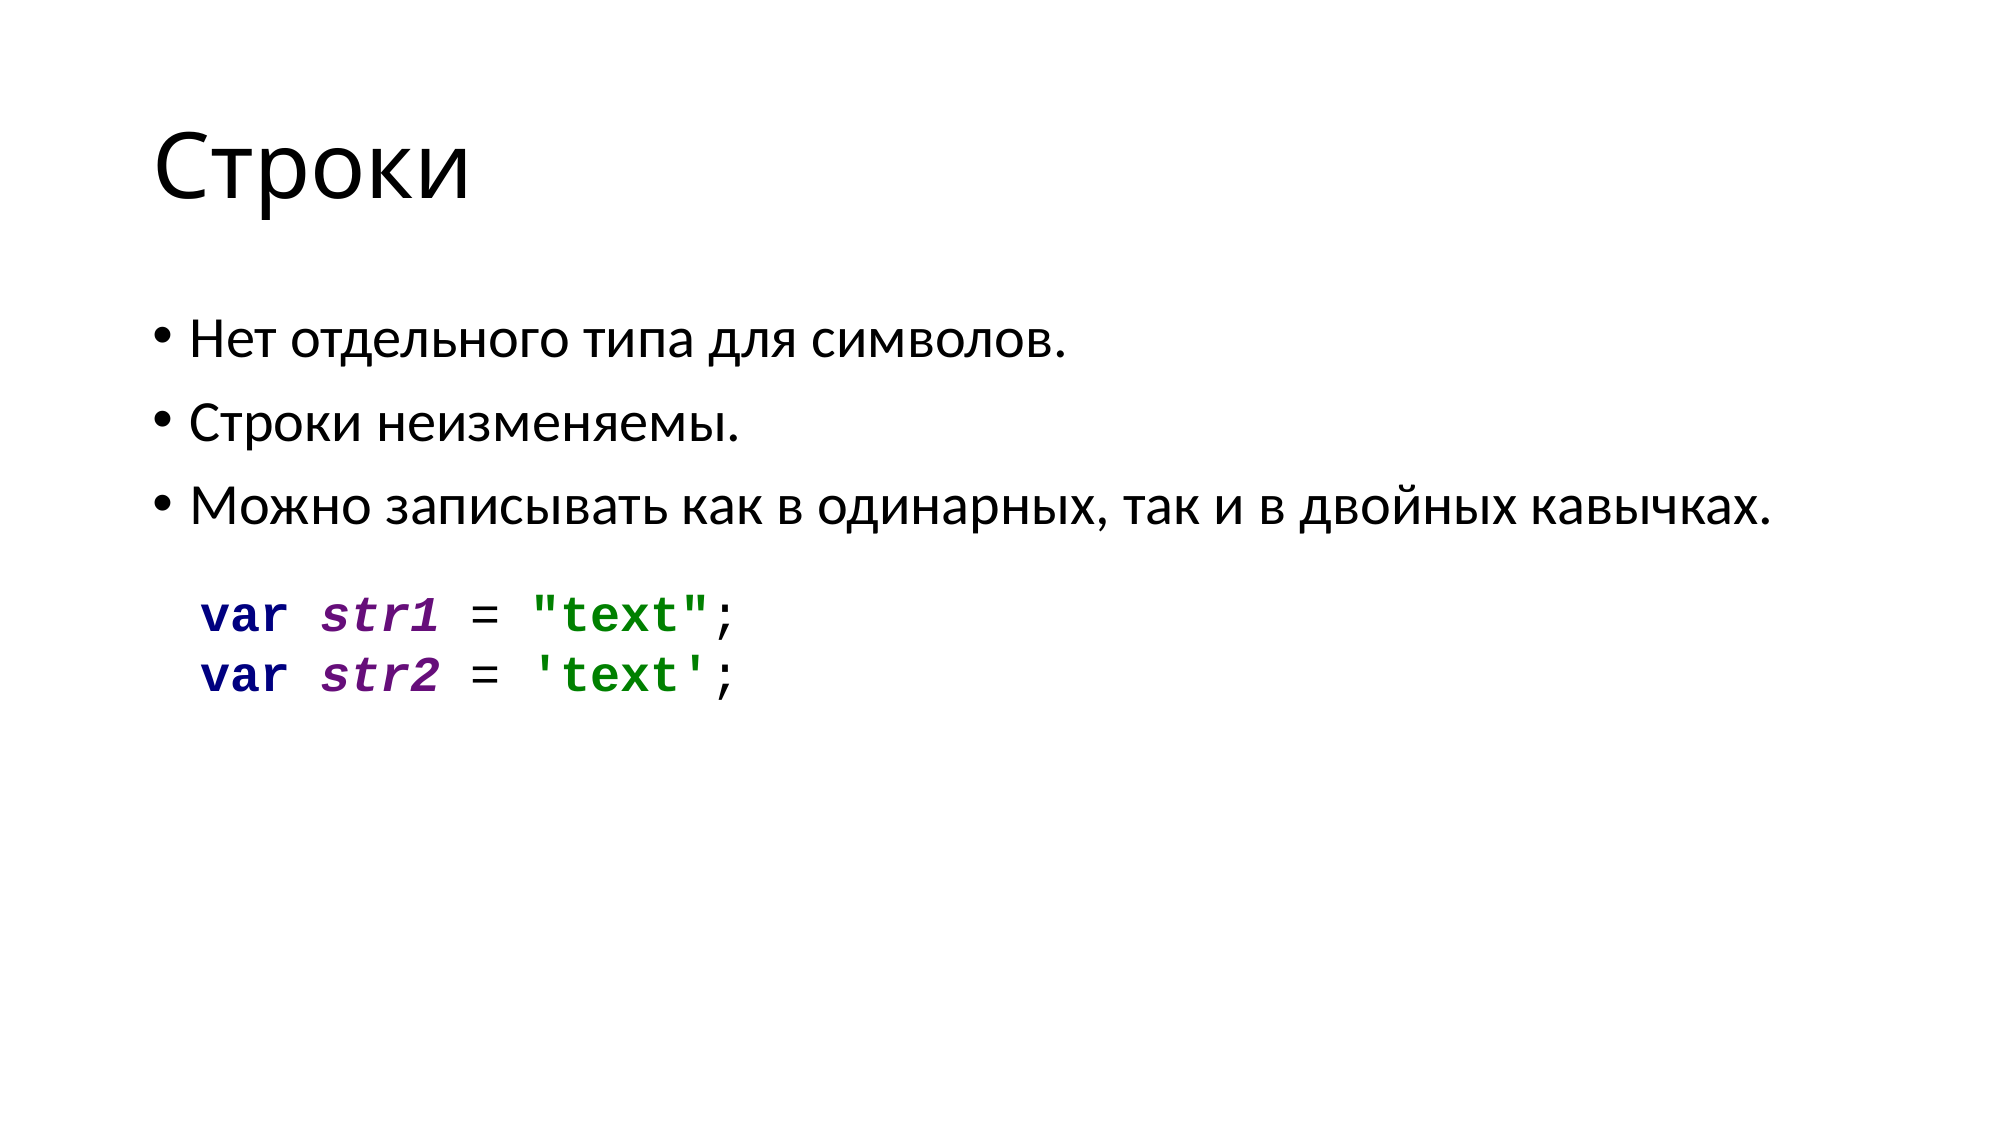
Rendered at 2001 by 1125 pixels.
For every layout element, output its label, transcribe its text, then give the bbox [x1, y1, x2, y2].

list Нет отдельного типа для символов. Строки неизменяемы. Можно записывать как в одинарных, так и в двойных кавычках. [137, 299, 1863, 1014]
text_box var str1 = "text"; var str2 = 'text'; [185, 573, 756, 709]
title Строки [137, 59, 1863, 278]
